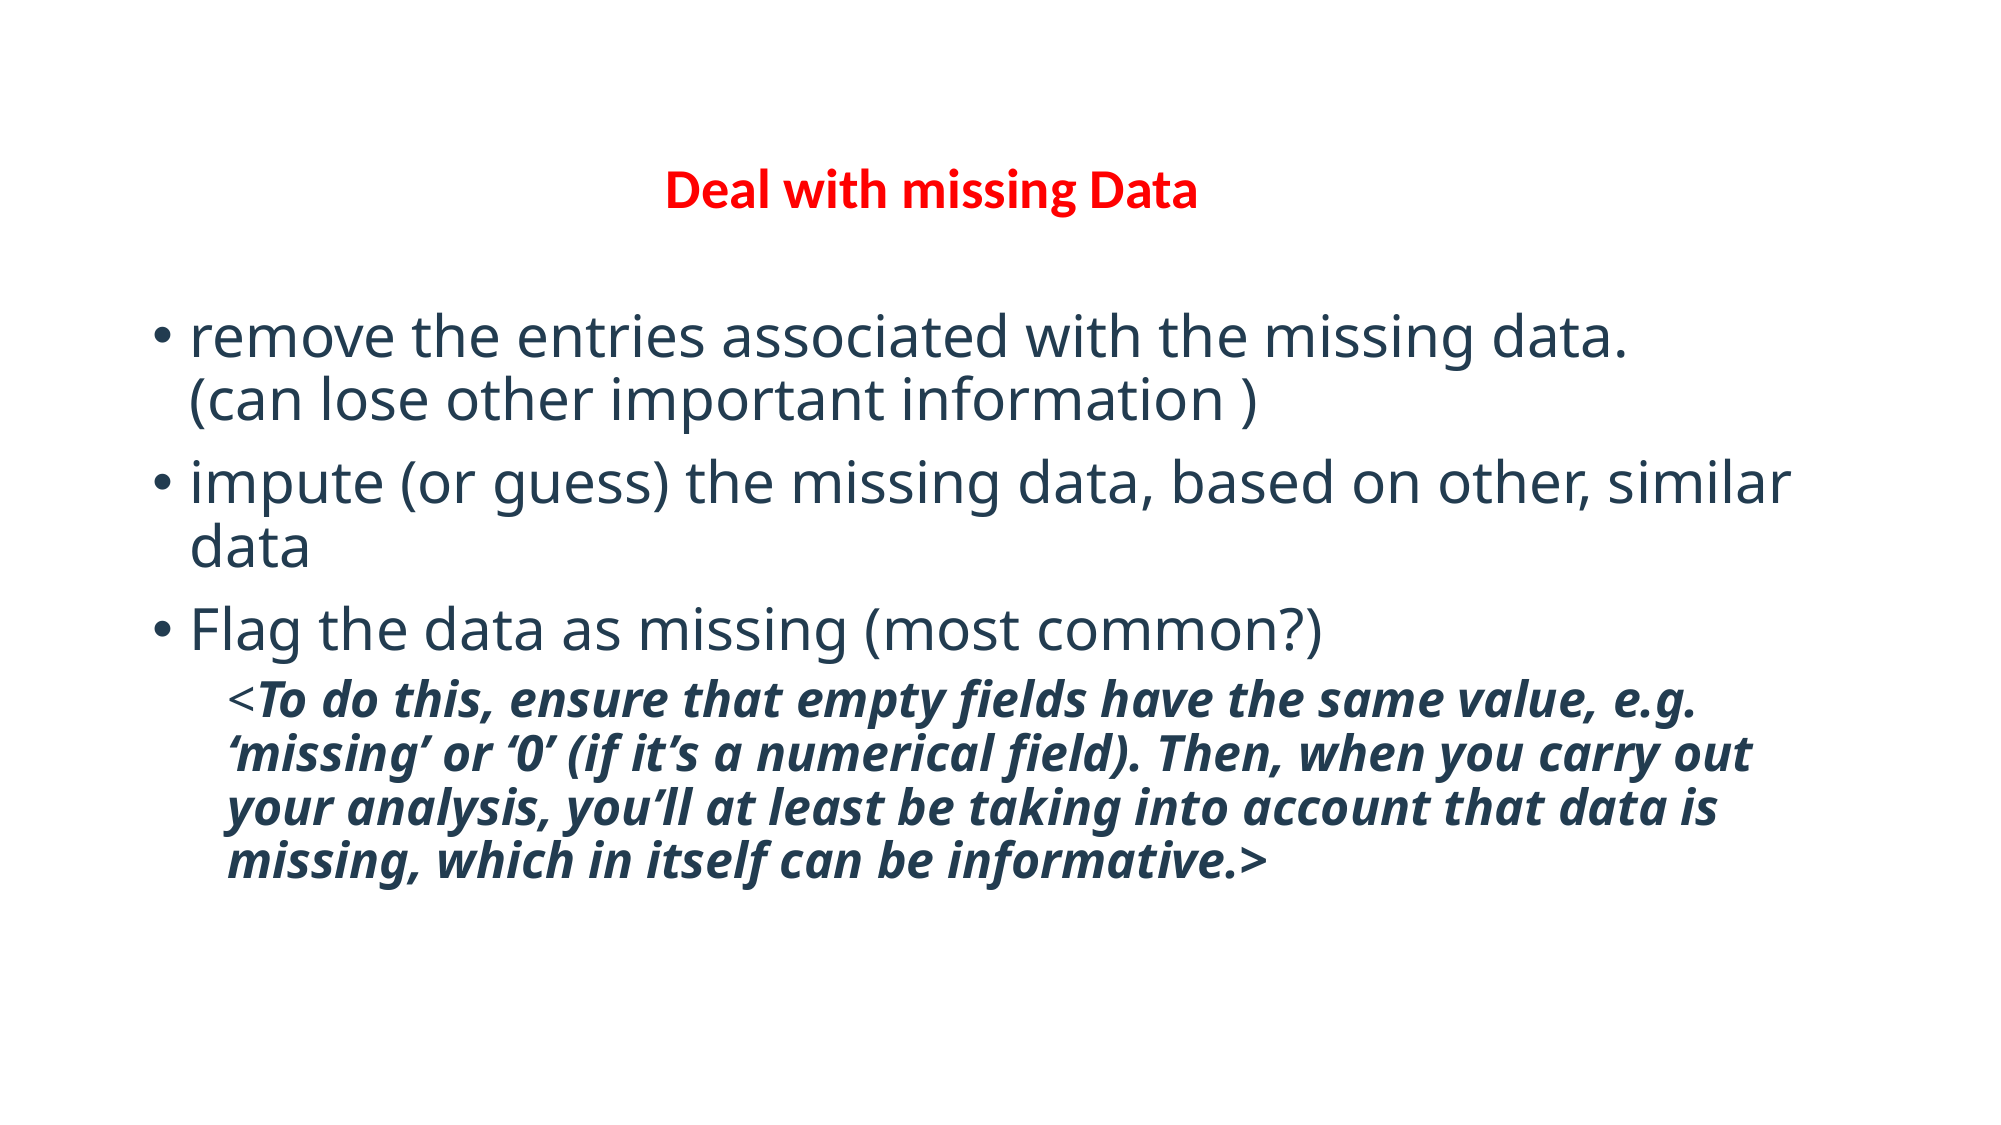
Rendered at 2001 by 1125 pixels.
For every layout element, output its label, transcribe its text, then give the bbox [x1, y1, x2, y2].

list remove the entries associated with the missing data.(can lose other important information ) impute (or guess) the missing data, based on other, similar data Flag the data as missing (most common?) <To do this, ensure that empty fields have the same value, e.g. ‘missing’ or ‘0’ (if it’s a numerical field). Then, when you carry out your analysis, you’ll at least be taking into account that data is missing, which in itself can be informative.> [137, 299, 1863, 1014]
title Deal with missing Data [70, 82, 1796, 300]
